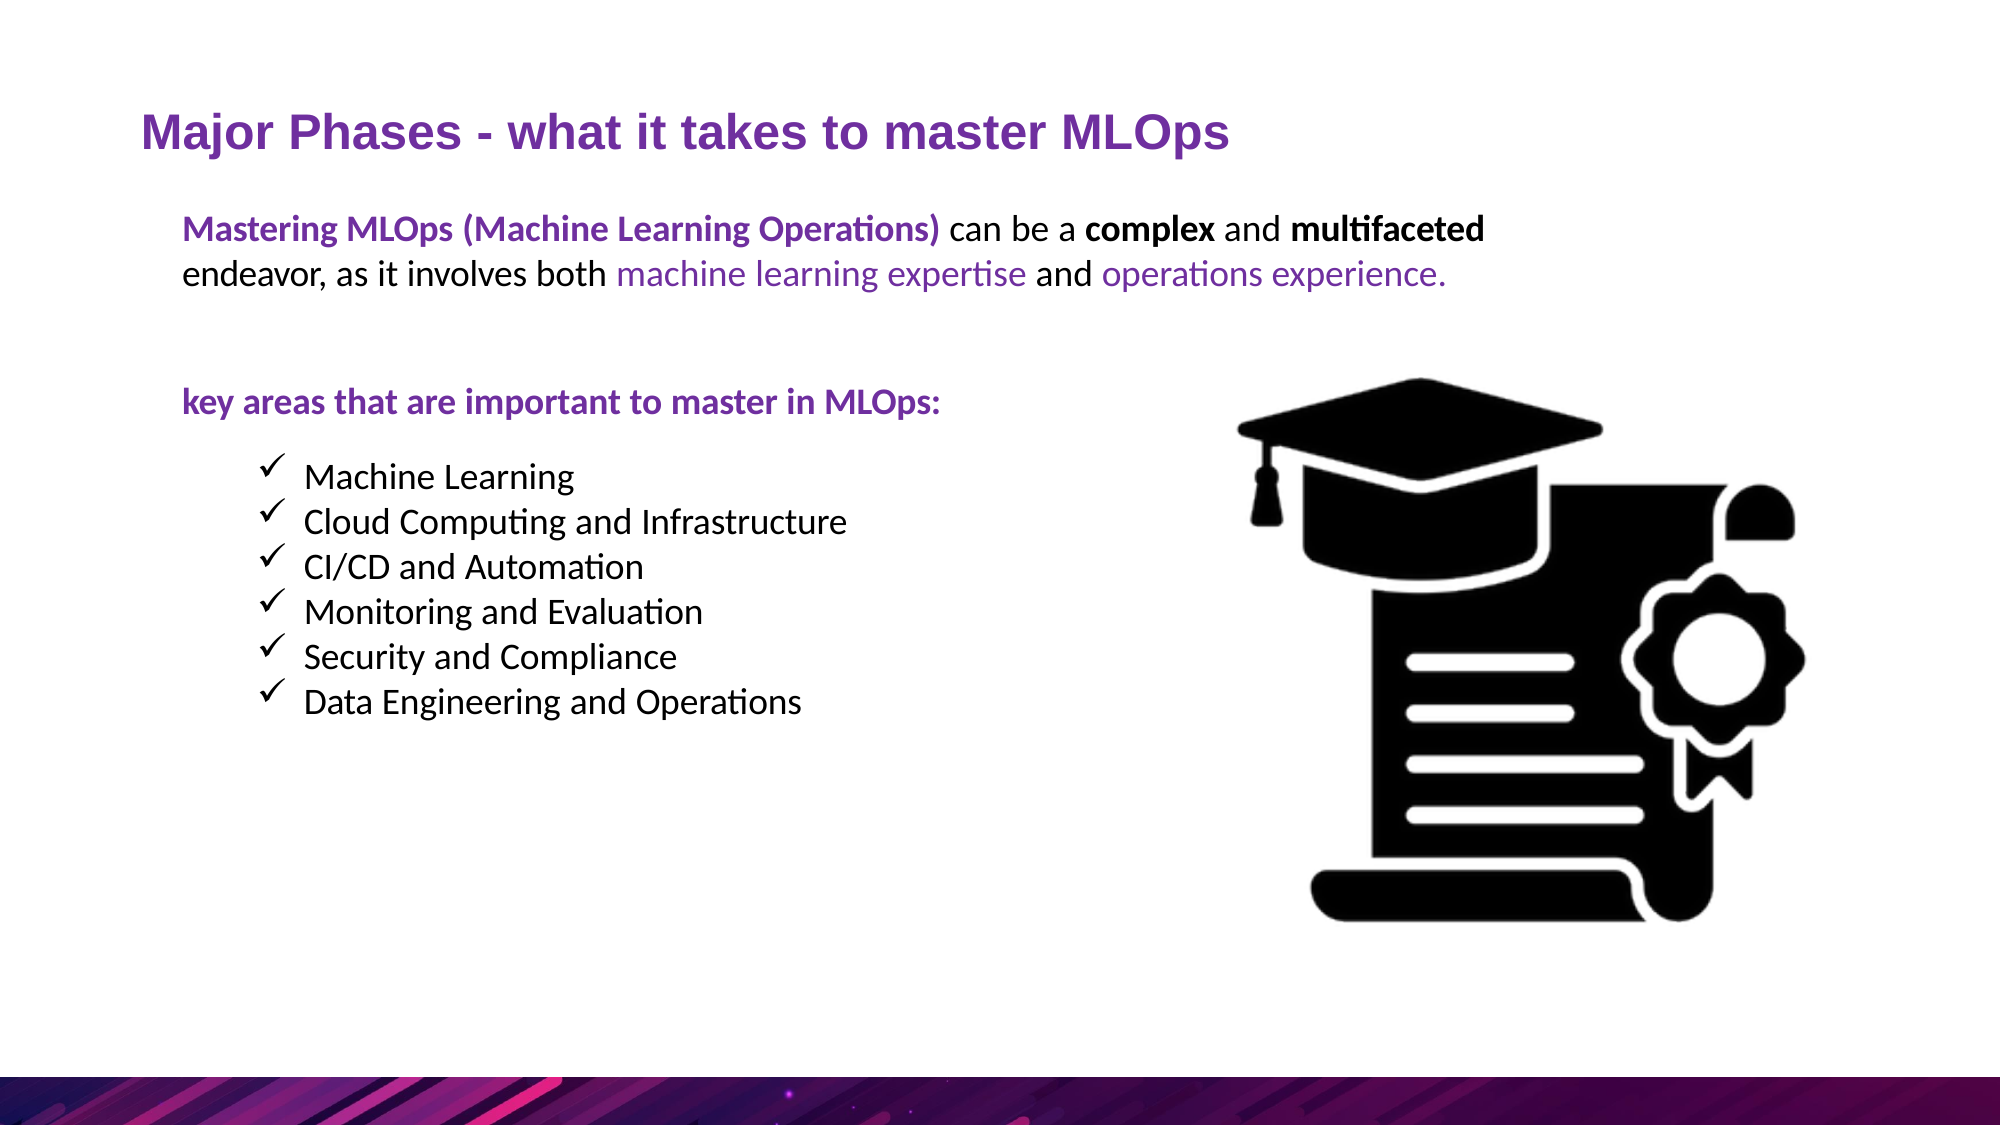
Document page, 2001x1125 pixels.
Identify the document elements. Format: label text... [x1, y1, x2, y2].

text_box Mastering MLOps (Machine Learning Operations) can be a complex and multifaceted endeavor, as it involves both machine learning expertise and operations experience. key areas that are important to master in MLOps: Machine Learning Cloud Computing and Infrastructure CI/CD and Automation Monitoring and Evaluation Security and Compliance Data Engineering and Operations [180, 201, 1495, 722]
picture [0, 1077, 2000, 1125]
title Major Phases - what it takes to master MLOps [138, 97, 1233, 288]
picture [1231, 373, 1813, 927]
